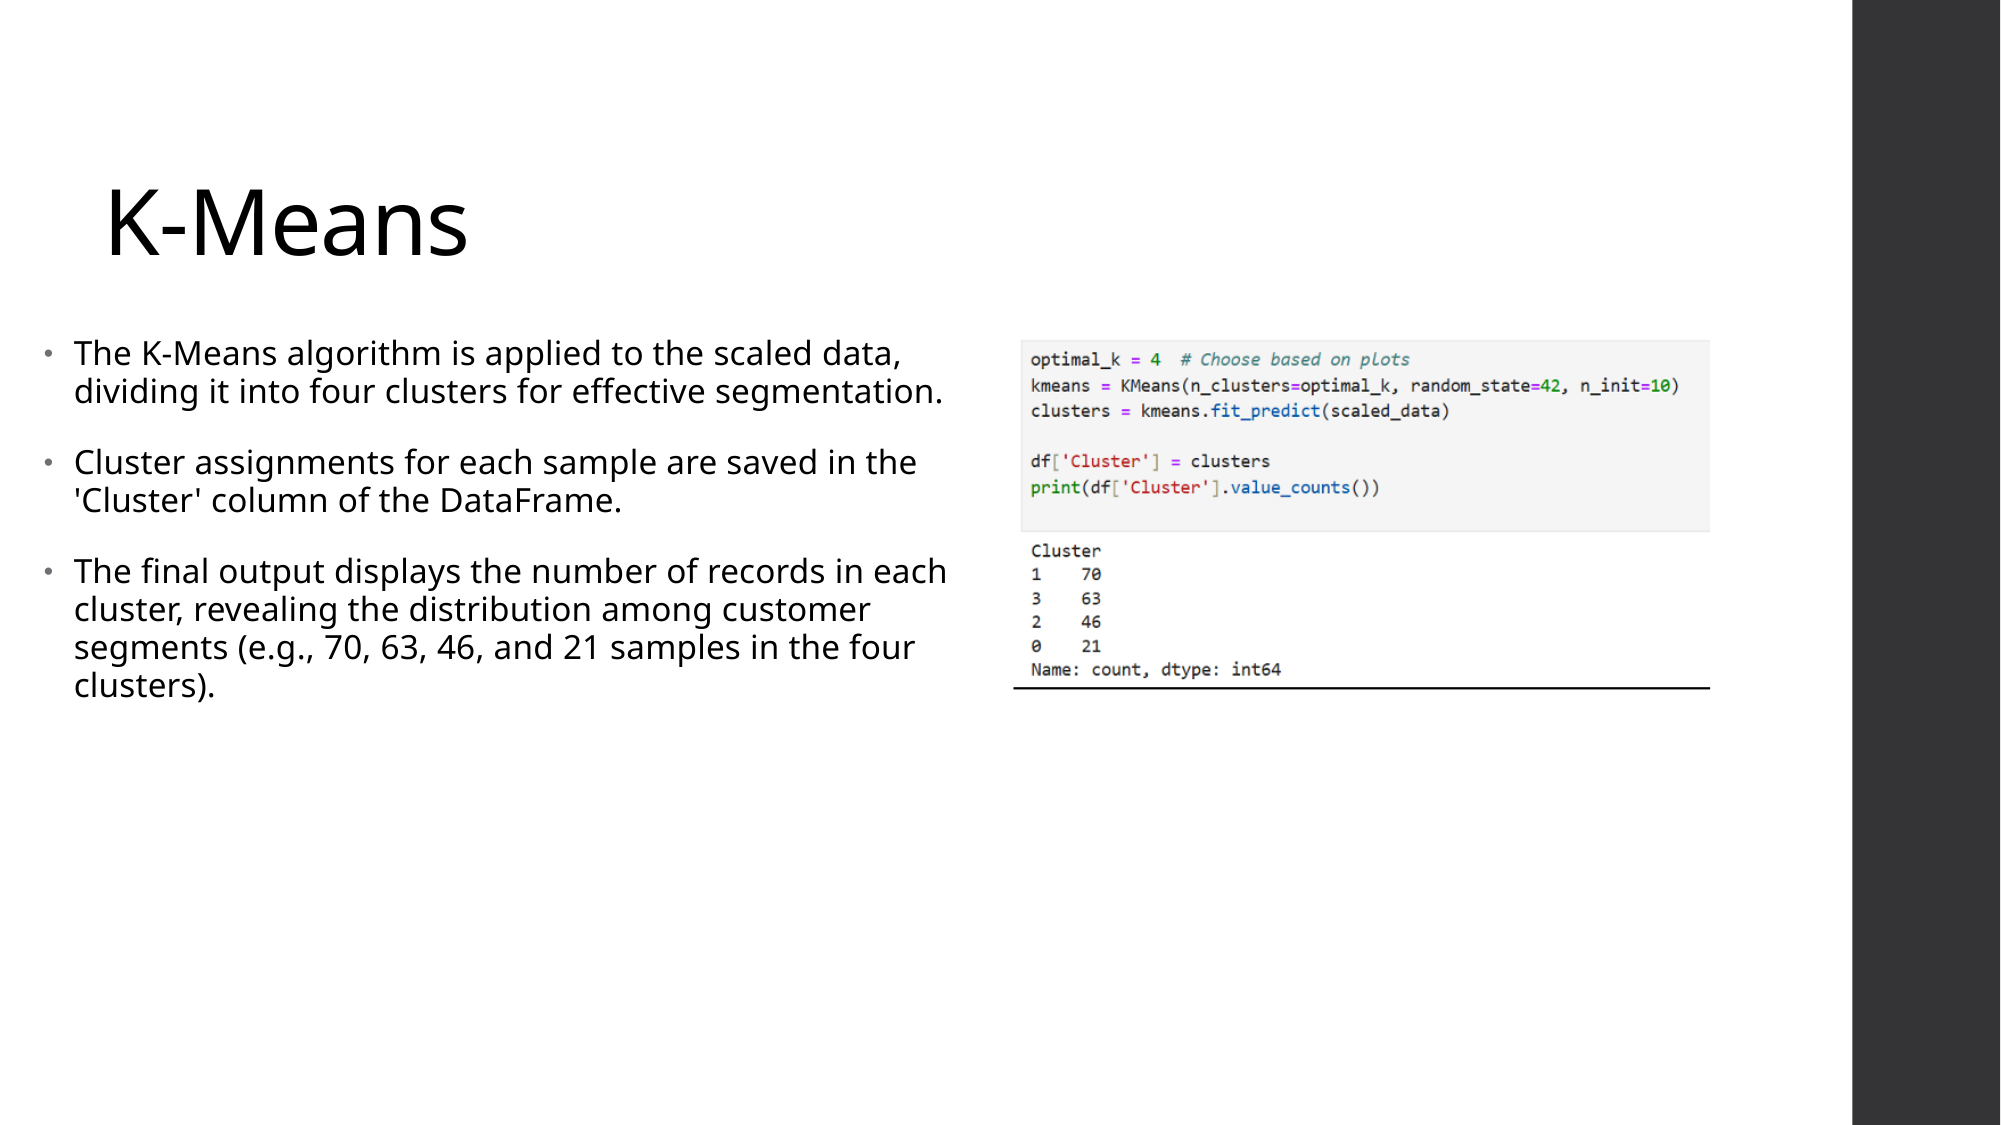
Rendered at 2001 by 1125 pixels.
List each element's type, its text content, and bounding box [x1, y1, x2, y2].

title K-Means [89, 58, 1739, 284]
picture [1009, 327, 1751, 711]
list The K-Means algorithm is applied to the scaled data, dividing it into four clusters for effective segmentation. Cluster assignments for each sample are saved in the 'Cluster' column of the DataFrame. The final output displays the number of records in each cluster, revealing the distribution among customer segments (e.g., 70, 63, 46, and 21 samples in the four clusters). [28, 327, 991, 1042]
